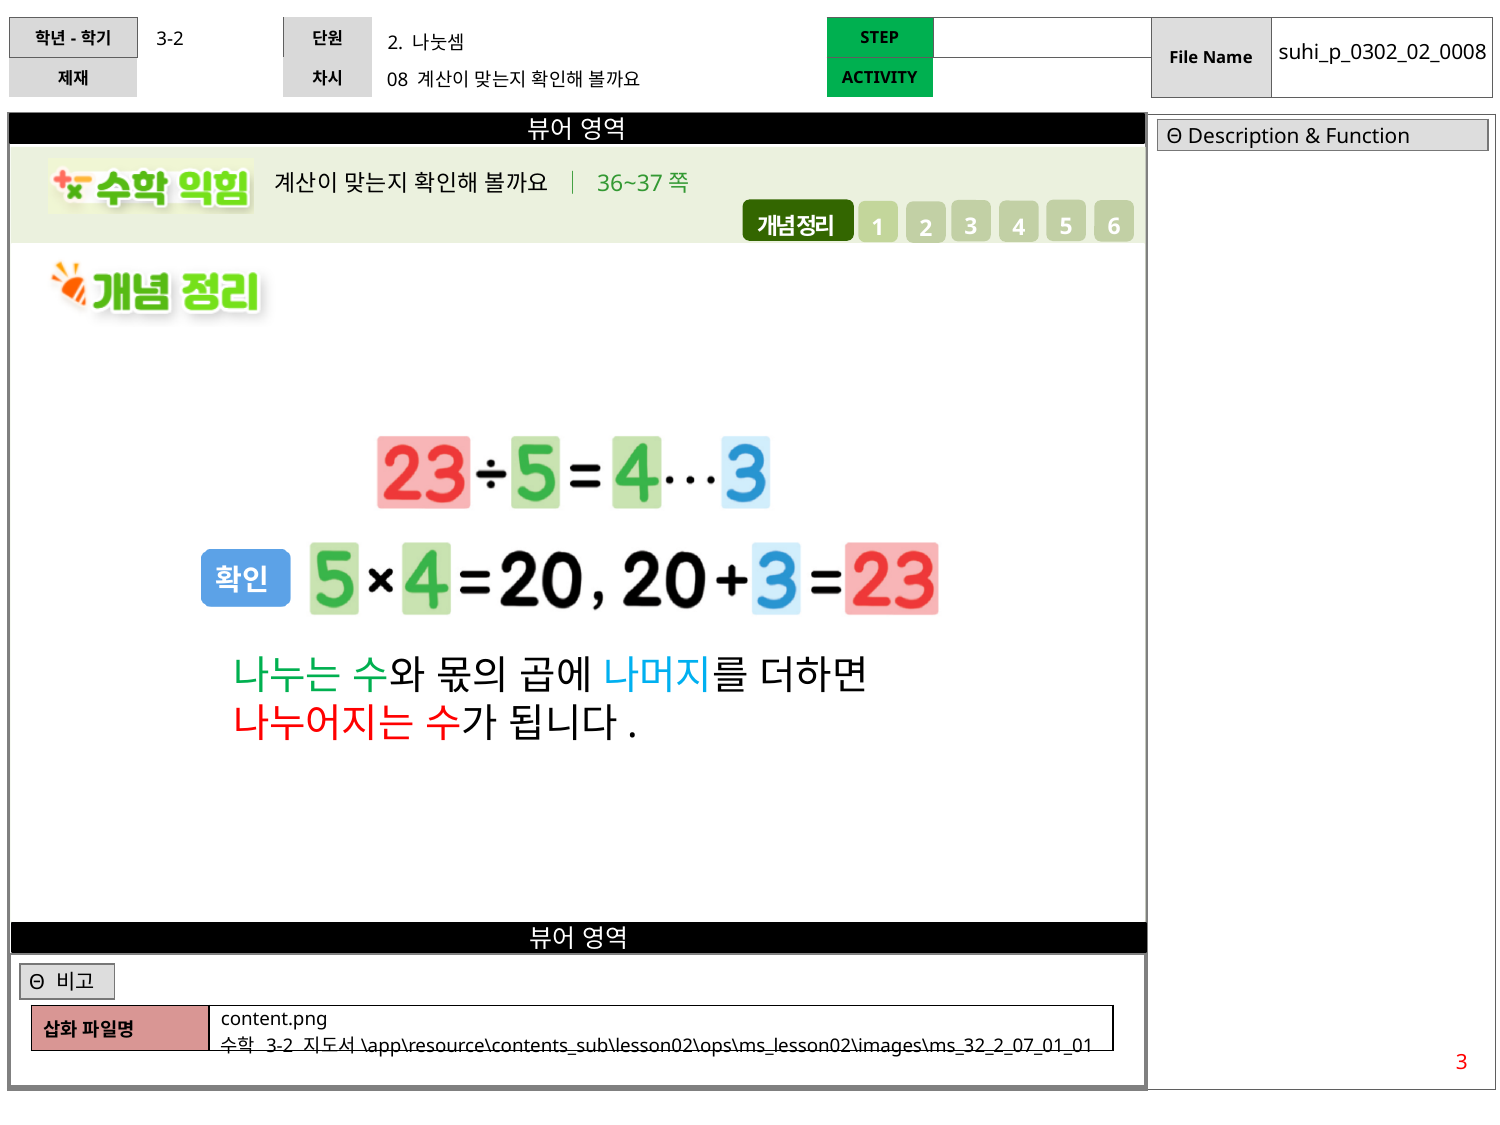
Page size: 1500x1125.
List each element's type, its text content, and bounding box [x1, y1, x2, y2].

picture [23, 427, 1133, 634]
text_box 08 계산이 맞는지 확인해 볼까요 [372, 60, 821, 96]
table_header Θ Description & Function [1158, 120, 1487, 150]
text_box 나누는 수와 몫의 곱에 나머지를 더하면 나누어지는 수가 됩니다. [218, 642, 972, 753]
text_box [200, 549, 296, 608]
picture [41, 250, 276, 327]
text_box 3-2 [141, 18, 284, 55]
text_box 계산이 맞는지 확인해 볼까요 │ 36~37쪽 [259, 160, 1019, 204]
text_box suhi_p_0302_02_0008 [1263, 30, 1500, 71]
table_header 삽화 파일명 [32, 1006, 208, 1050]
table_header content.png 수학 3-2 지도서\app\resource\contents_sub\lesson02\ops\ms_lesson02\images\ms_32_2_07_01_01 [210, 1006, 1112, 1050]
text_box 2. 나눗셈 [372, 23, 828, 48]
picture [48, 158, 254, 214]
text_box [742, 190, 1135, 249]
